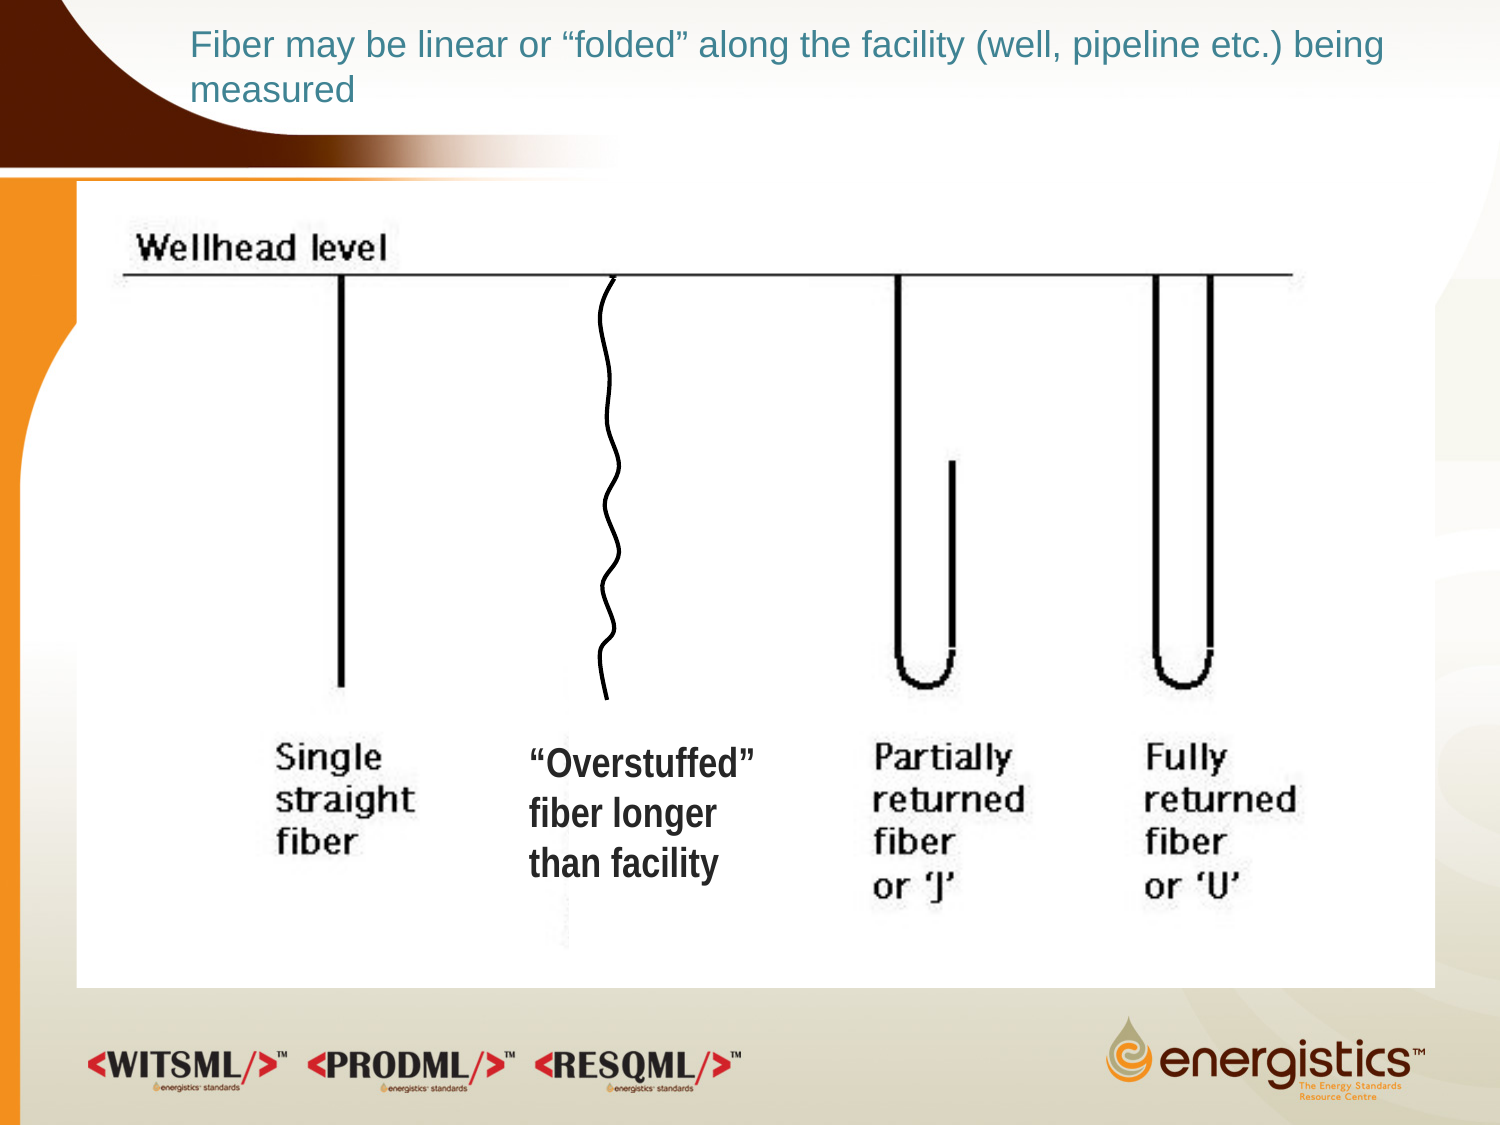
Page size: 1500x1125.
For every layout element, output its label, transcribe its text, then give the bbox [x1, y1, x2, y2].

picture [0, 0, 1500, 1125]
title Fiber may be linear or “folded” along the facility (well, pipeline etc.) being measured [174, 12, 1425, 118]
